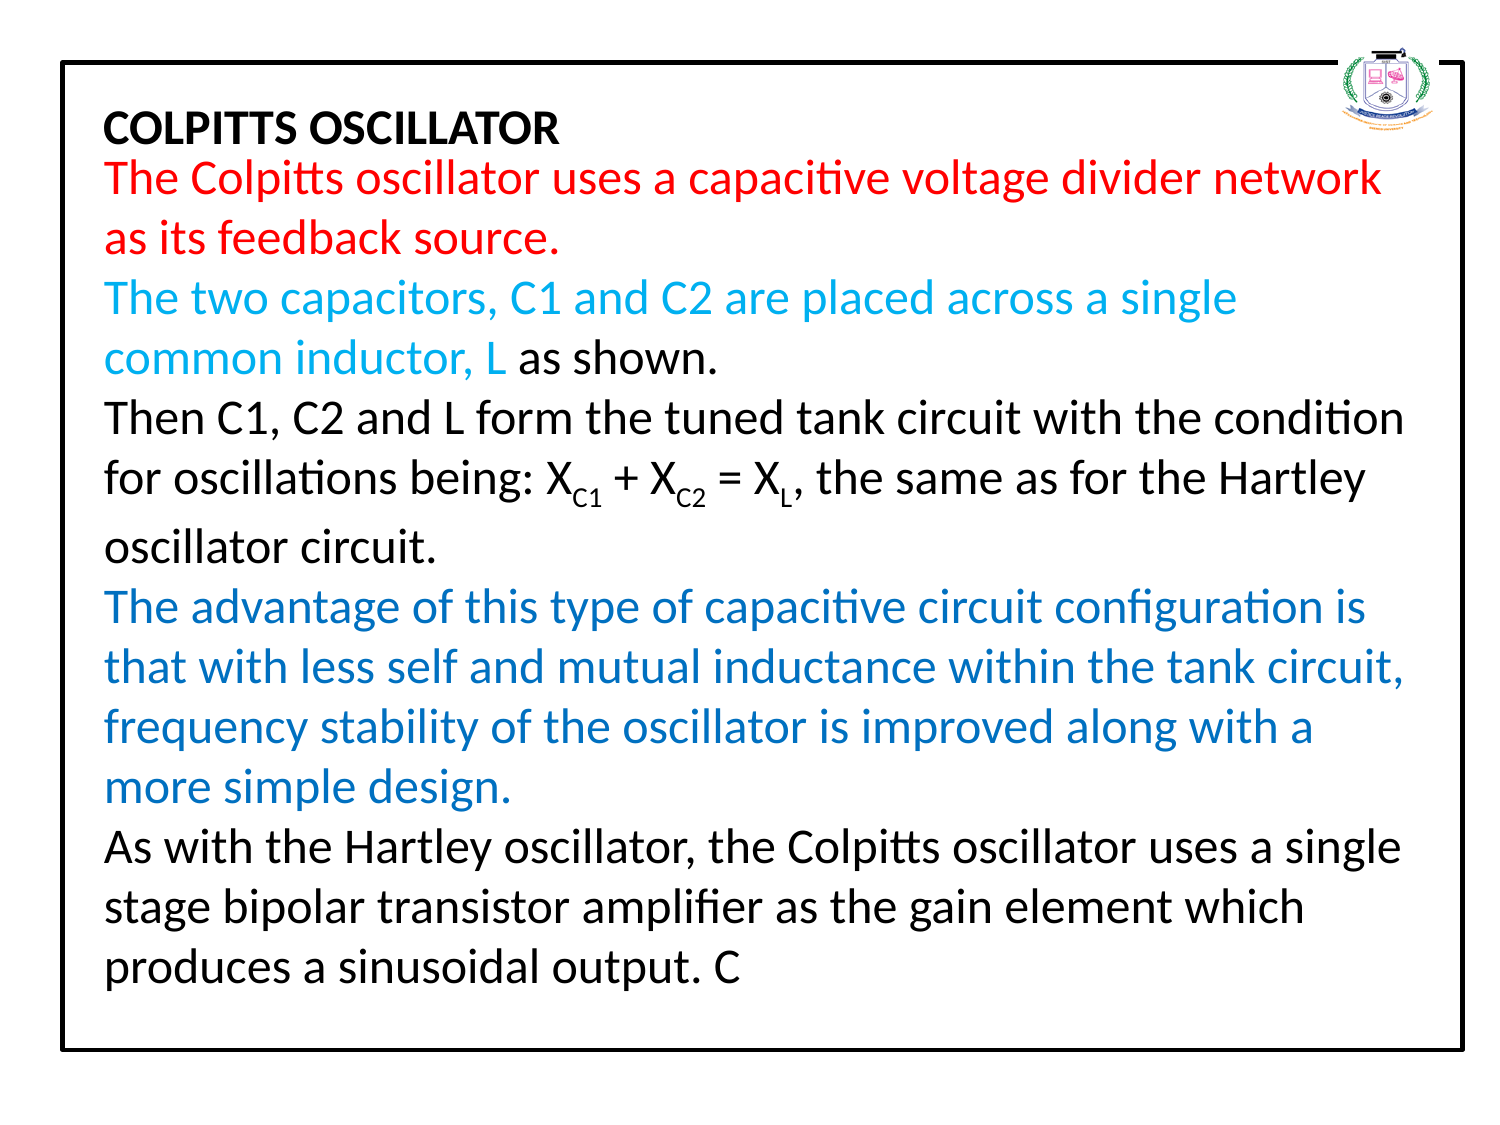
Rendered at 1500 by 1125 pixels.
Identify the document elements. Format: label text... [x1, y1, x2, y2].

text_box The Colpitts oscillator uses a capacitive voltage divider network as its feedback source. The two capacitors, C1 and C2 are placed across a single common inductor, L as shown. Then C1, C2 and L form the tuned tank circuit with the condition for oscillations being: XC1 + XC2 = XL, the same as for the Hartley oscillator circuit. The advantage of this type of capacitive circuit configuration is that with less self and mutual inductance within the tank circuit, frequency stability of the oscillator is improved along with a more simple design. As with the Hartley oscillator, the Colpitts oscillator uses a single stage bipolar transistor amplifier as the gain element which produces a sinusoidal output. C [89, 137, 1429, 1046]
picture [1337, 37, 1440, 138]
text_box COLPITTS OSCILLATOR [89, 87, 713, 163]
text_box [60, 60, 1465, 1052]
